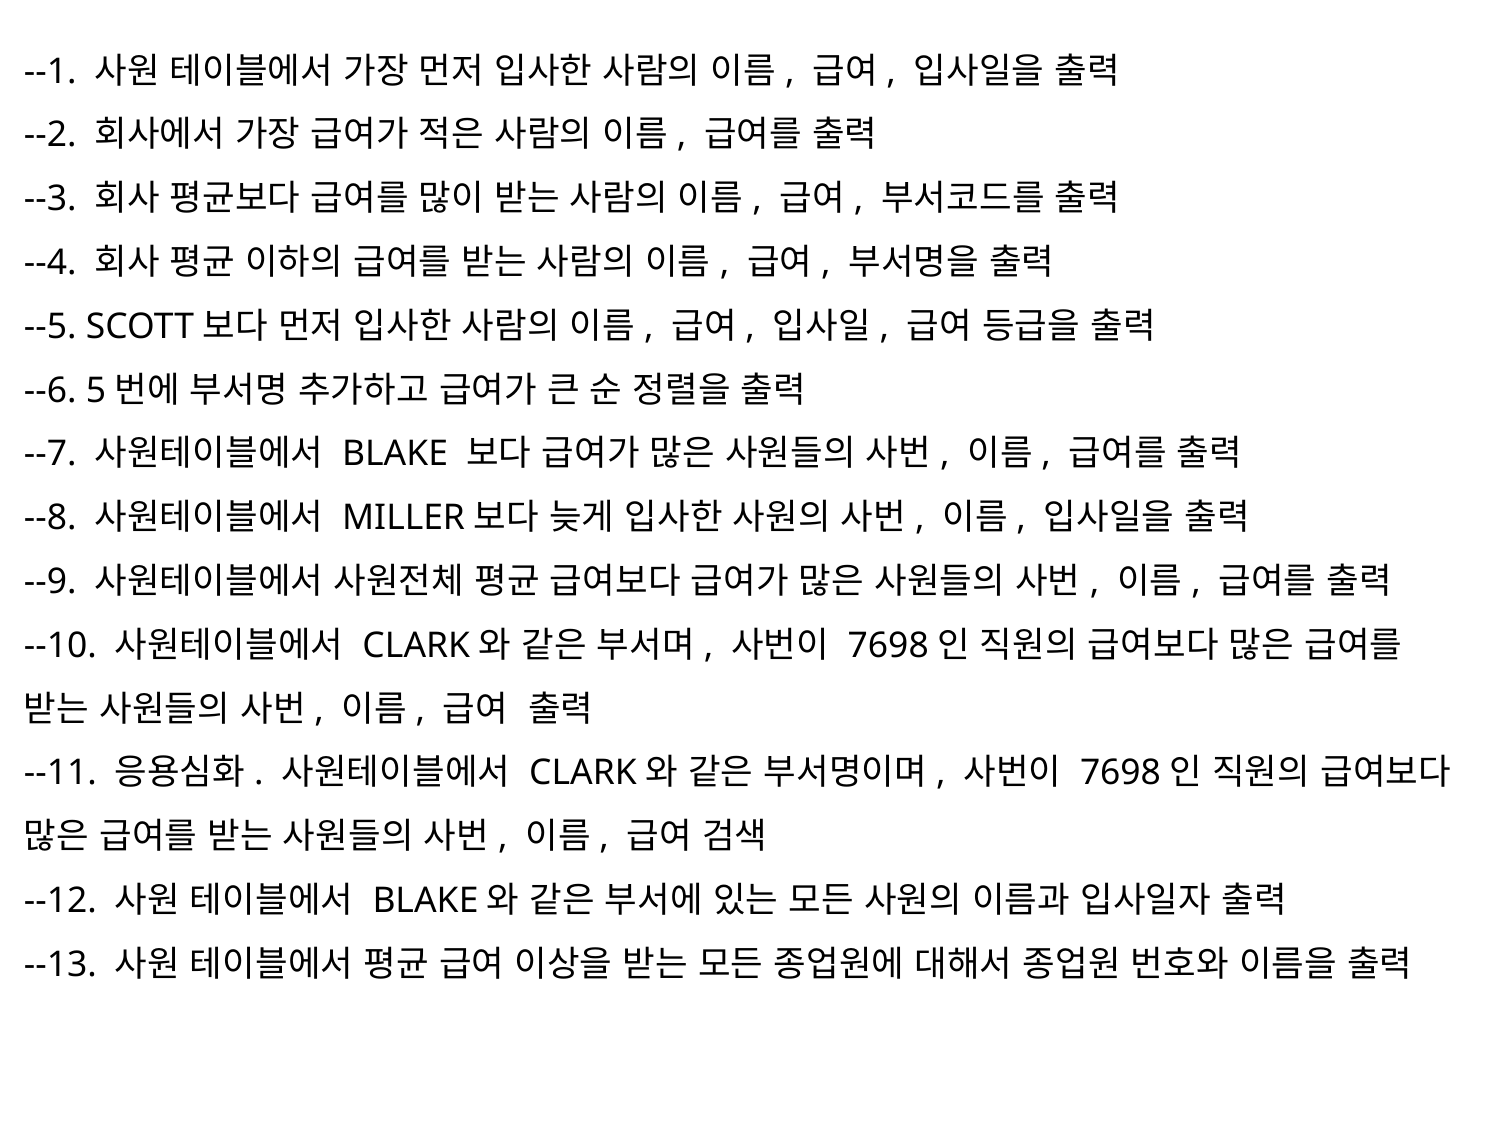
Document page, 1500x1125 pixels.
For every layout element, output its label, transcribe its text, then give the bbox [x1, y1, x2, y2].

text_box --1. 사원 테이블에서 가장 먼저 입사한 사람의 이름, 급여, 입사일을 출력 --2. 회사에서 가장 급여가 적은 사람의 이름, 급여를 출력 --3. 회사 평균보다 급여를 많이 받는 사람의 이름, 급여, 부서코드를 출력 --4. 회사 평균 이하의 급여를 받는 사람의 이름, 급여, 부서명을 출력 --5. SCOTT보다 먼저 입사한 사람의 이름, 급여, 입사일, 급여 등급을 출력 --6. 5번에 부서명 추가하고 급여가 큰 순 정렬을 출력 --7. 사원테이블에서 BLAKE 보다 급여가 많은 사원들의 사번, 이름, 급여를 출력 --8. 사원테이블에서 MILLER보다 늦게 입사한 사원의 사번, 이름, 입사일을 출력 --9. 사원테이블에서 사원전체 평균 급여보다 급여가 많은 사원들의 사번, 이름, 급여를 출력 --10. 사원테이블에서 CLARK와 같은 부서며, 사번이 7698인 직원의 급여보다 많은 급여를 받는 사원들의 사번, 이름, 급여 출력 --11. 응용심화. 사원테이블에서 CLARK와 같은 부서명이며, 사번이 7698인 직원의 급여보다 많은 급여를 받는 사원들의 사번, 이름, 급여 검색 --12. 사원 테이블에서 BLAKE와 같은 부서에 있는 모든 사원의 이름과 입사일자 출력 --13. 사원 테이블에서 평균 급여 이상을 받는 모든 종업원에 대해서 종업원 번호와 이름을 출력 [9, 19, 1483, 991]
